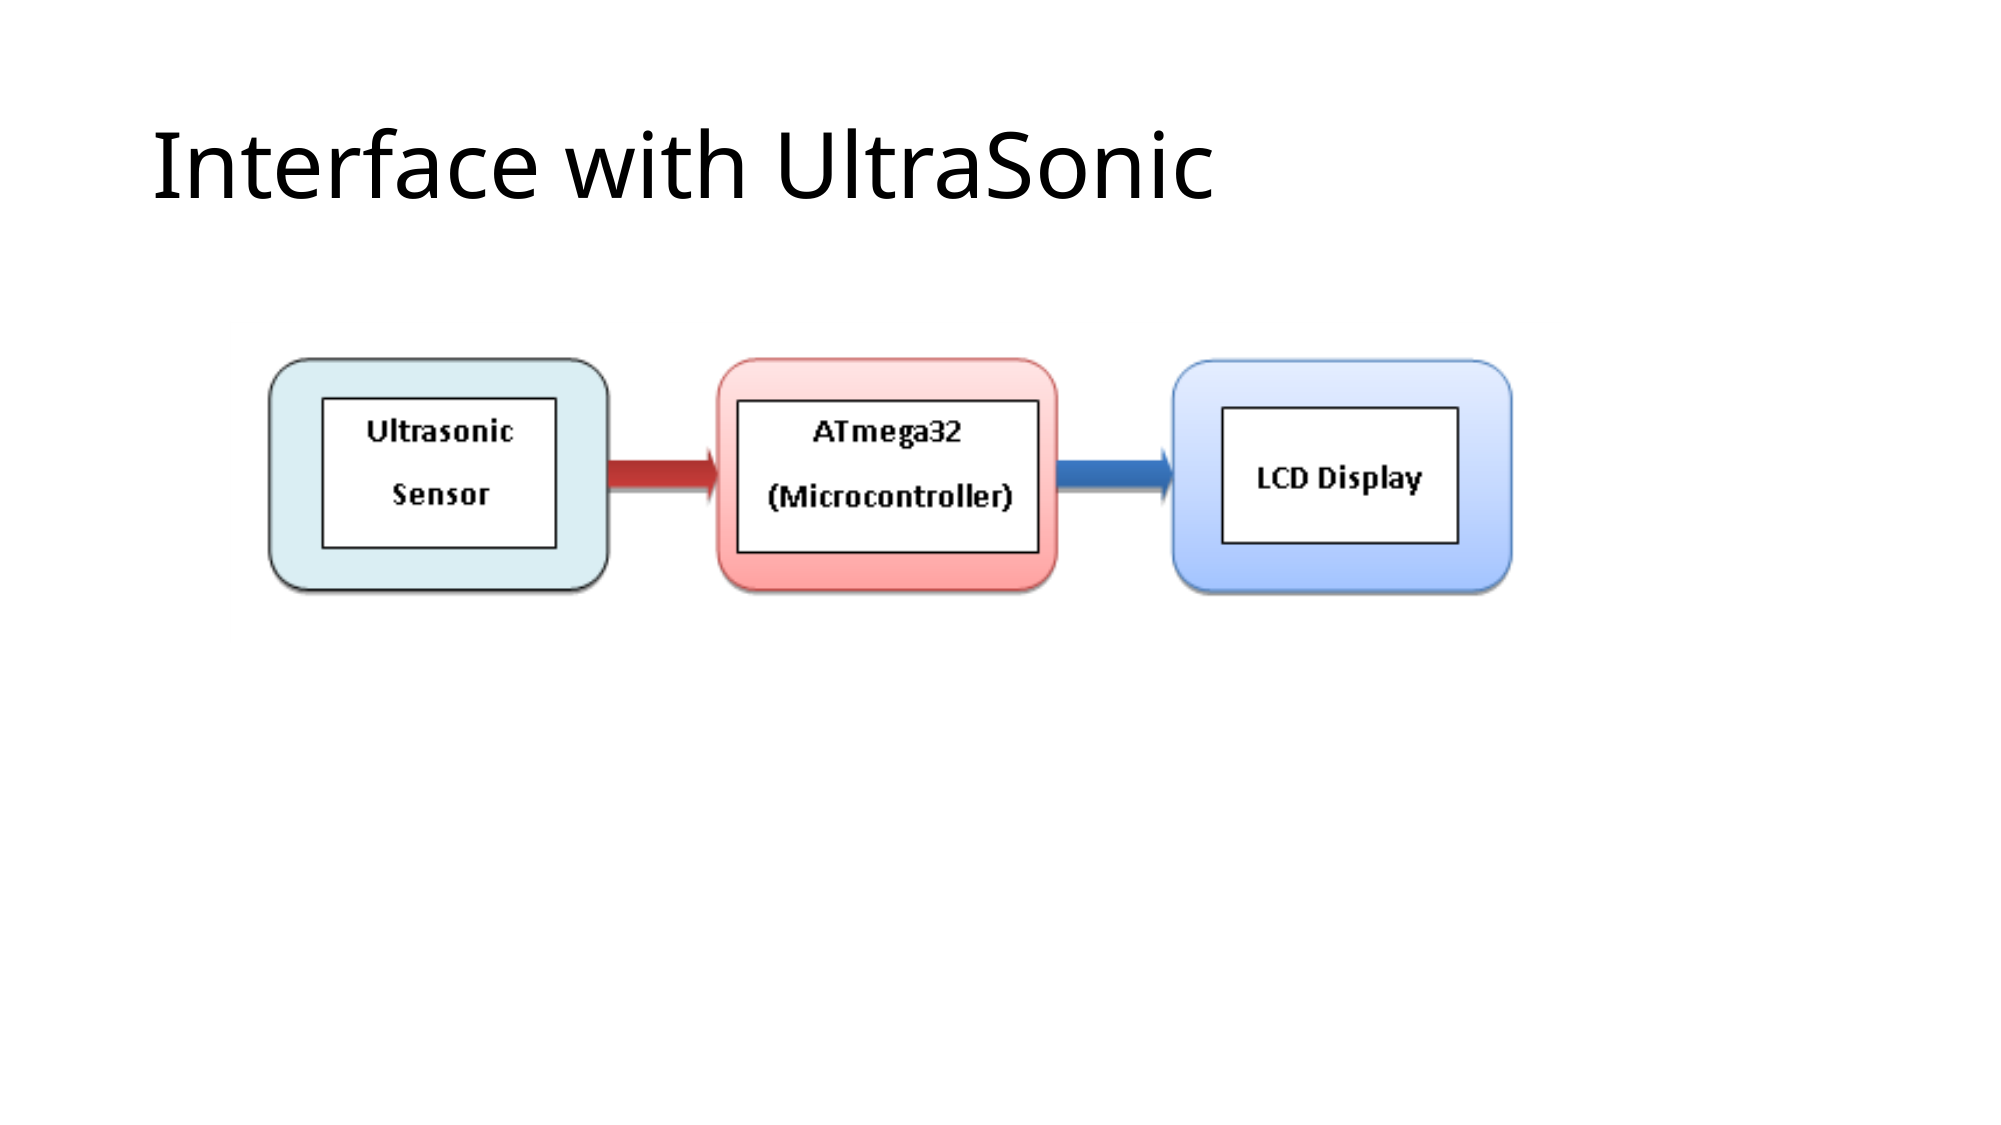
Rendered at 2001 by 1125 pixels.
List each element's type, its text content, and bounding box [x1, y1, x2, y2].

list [229, 321, 1567, 643]
title Interface with UltraSonic [137, 59, 1863, 278]
